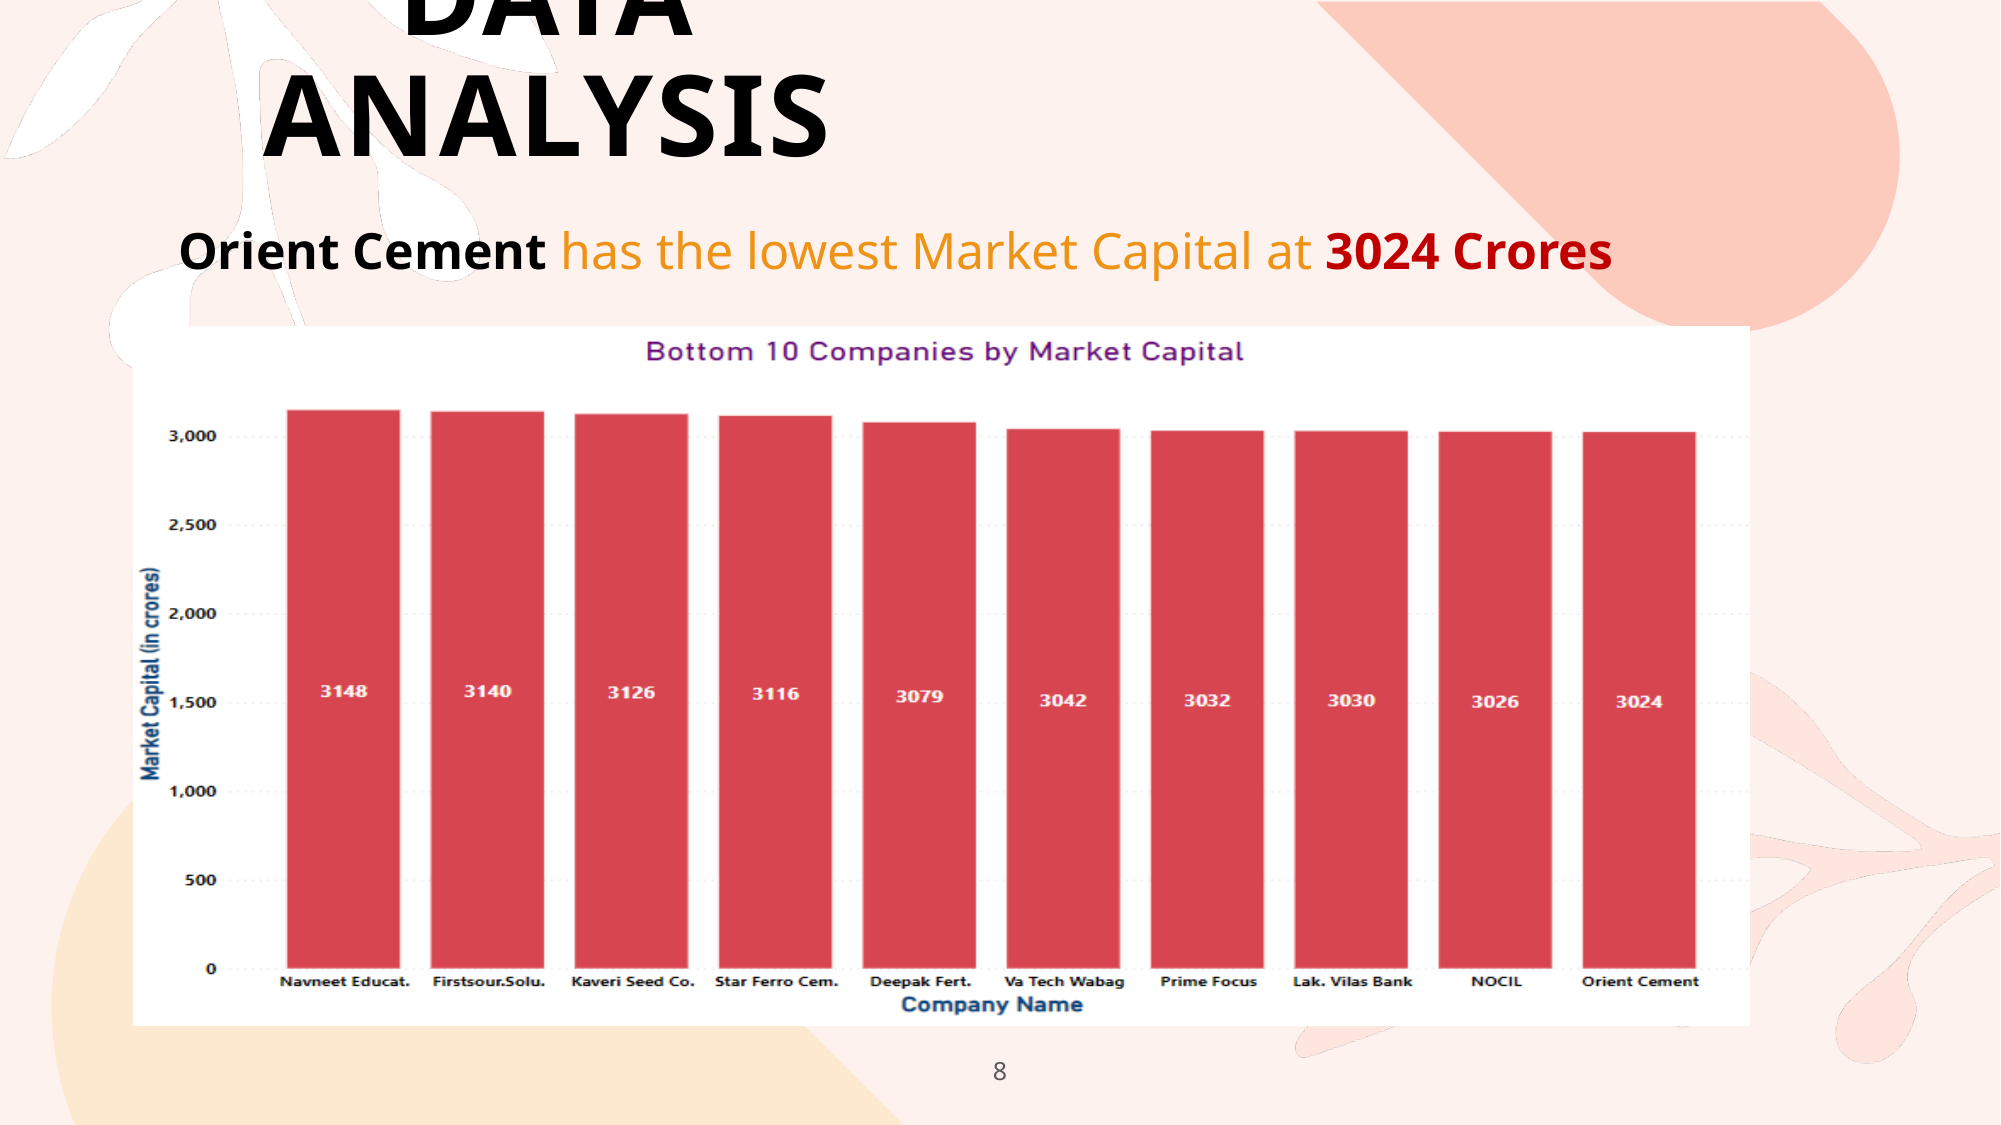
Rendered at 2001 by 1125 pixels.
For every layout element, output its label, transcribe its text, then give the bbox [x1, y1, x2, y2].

slide_number 8 [774, 1042, 1225, 1103]
title Data Analysis [94, 34, 1000, 189]
list Orient Cement has the lowest Market Capital at 3024 Crores [94, 218, 1697, 297]
picture [0, 0, 2000, 1101]
